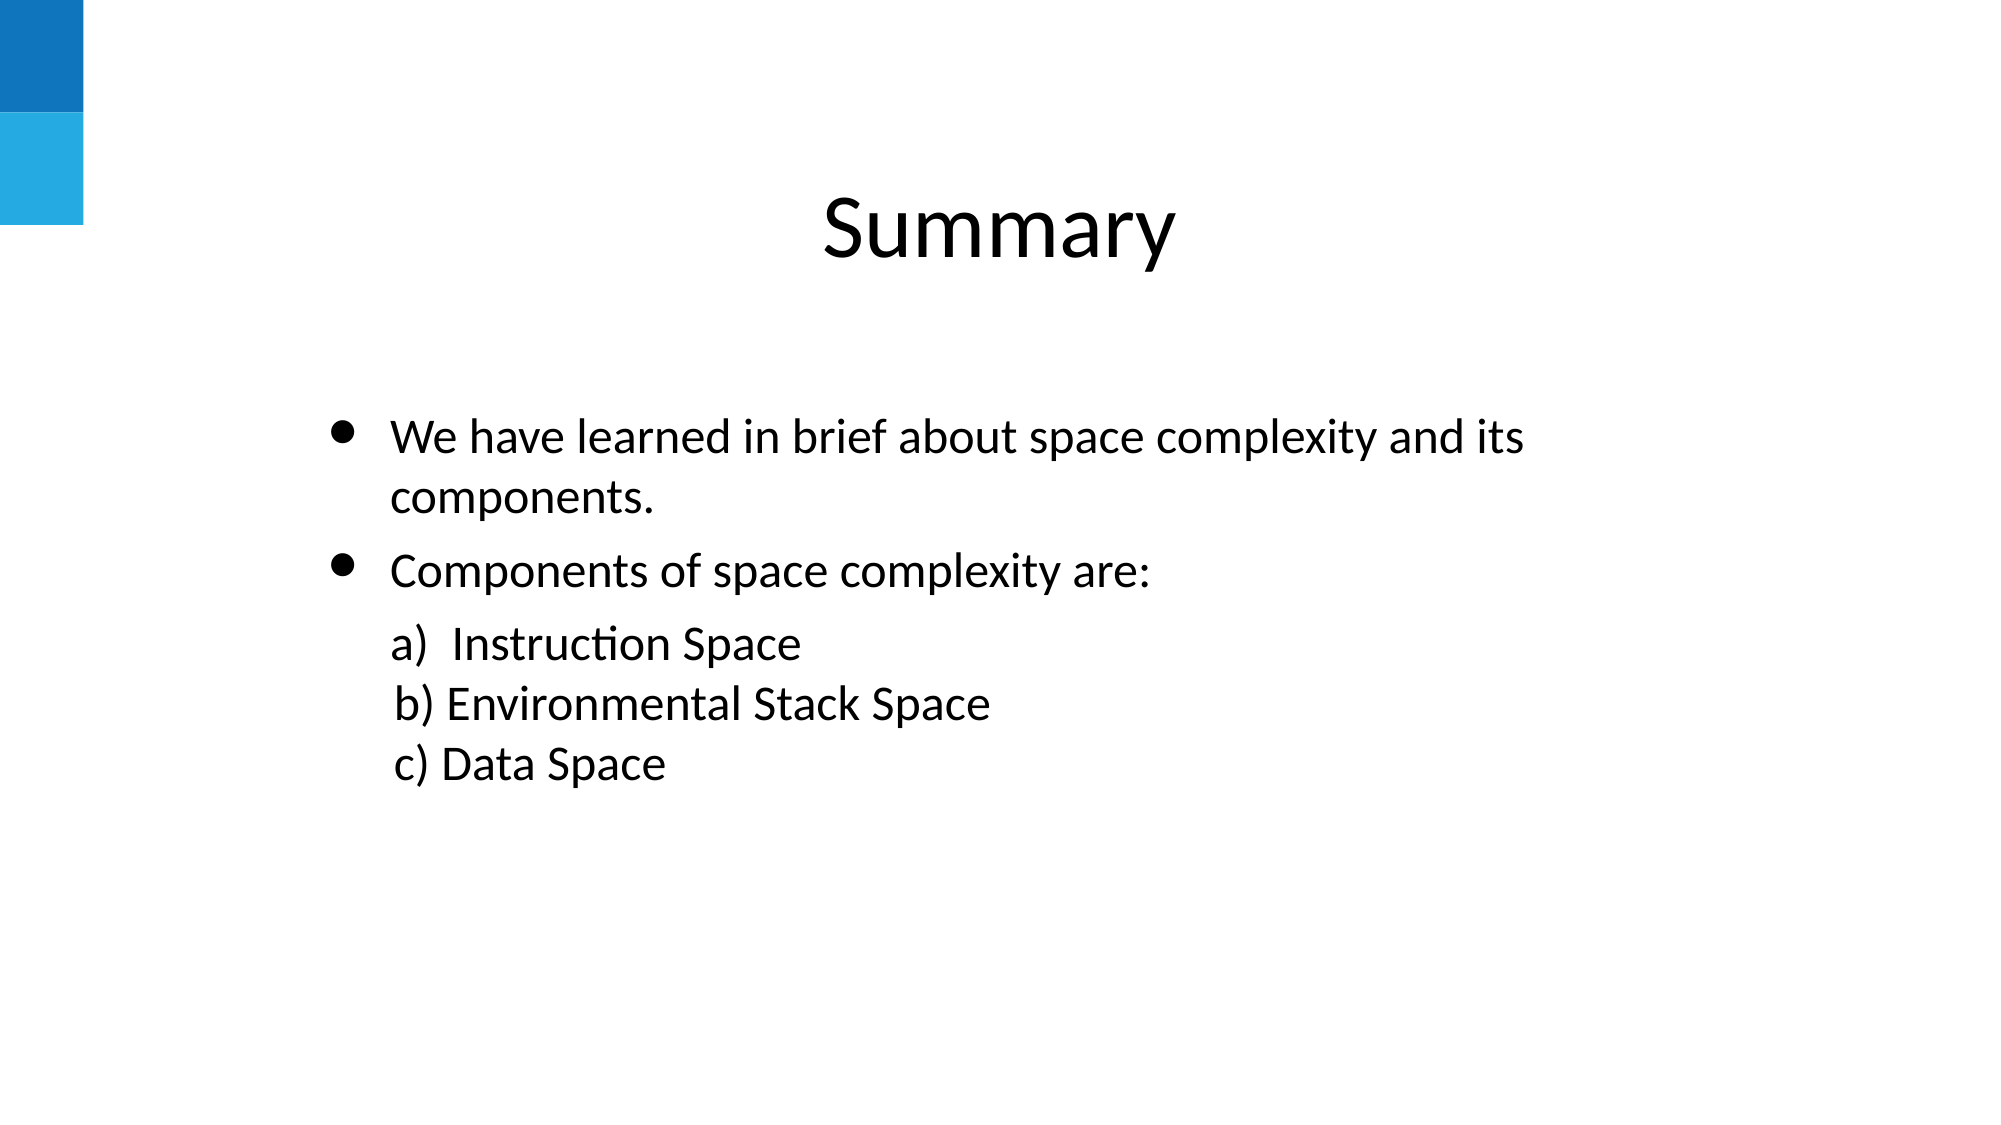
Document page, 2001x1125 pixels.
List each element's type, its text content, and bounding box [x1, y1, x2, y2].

title Summary [150, 100, 1850, 342]
subtitle We have learned in brief about space complexity and its components. Components of space complexity are: a) Instruction Space b) Environmental Stack Space c) Data Space [300, 396, 1700, 779]
